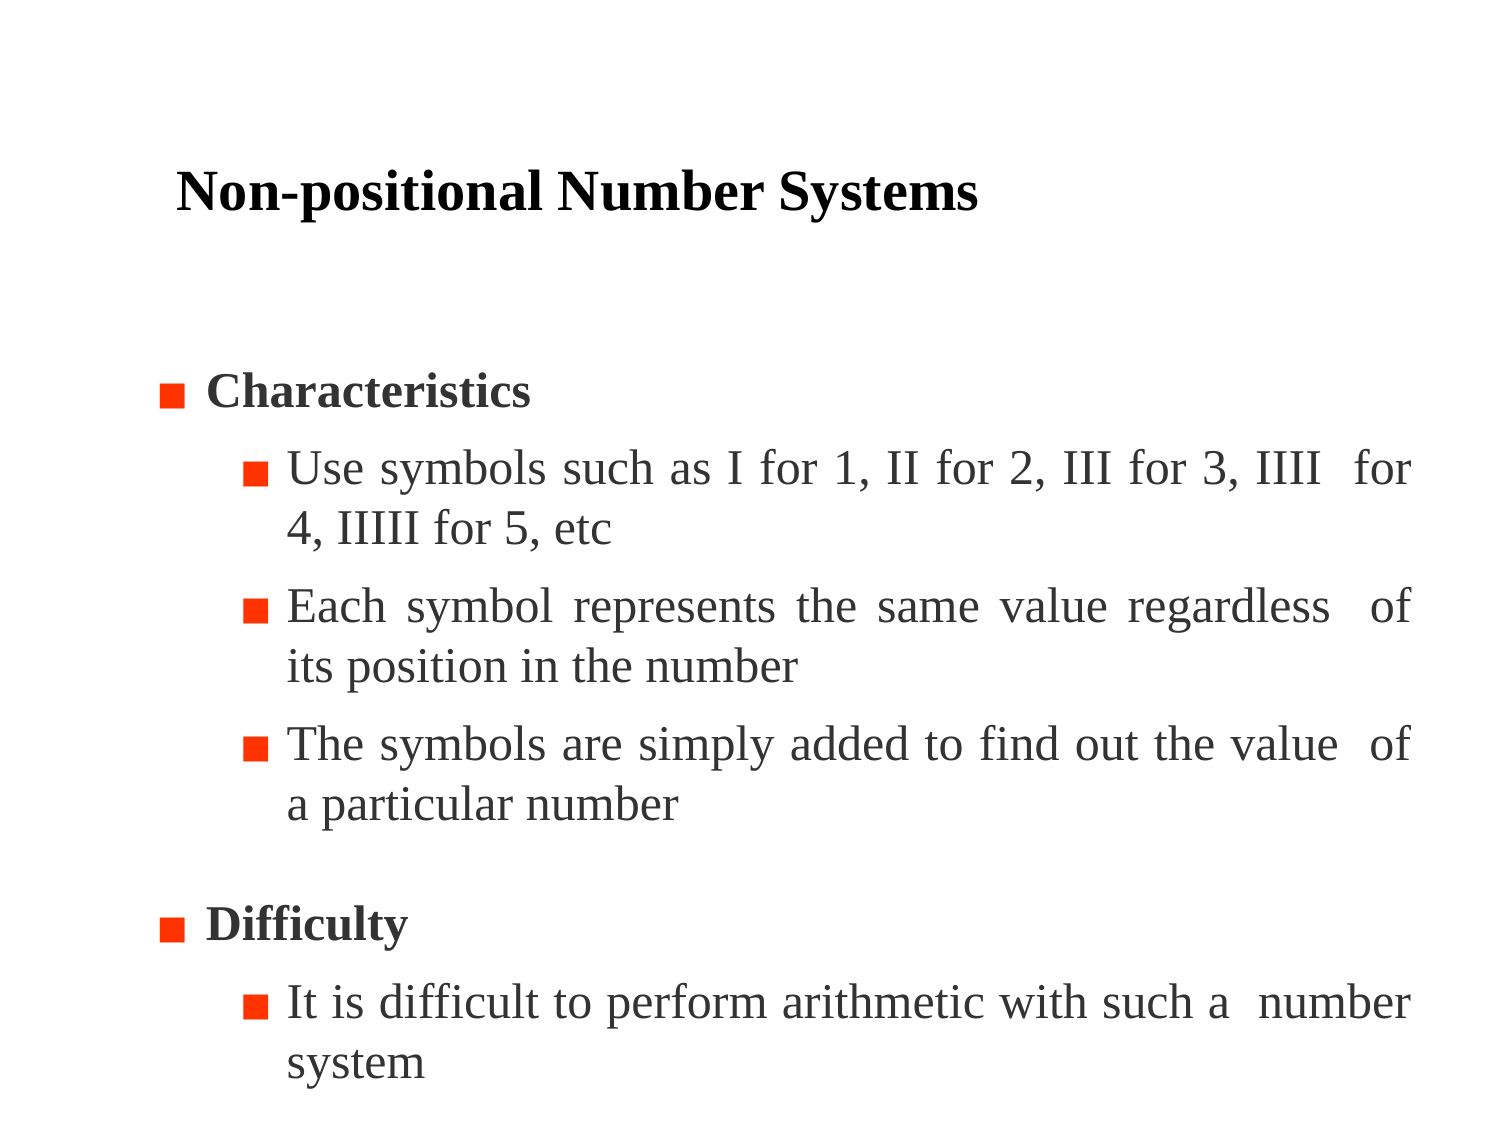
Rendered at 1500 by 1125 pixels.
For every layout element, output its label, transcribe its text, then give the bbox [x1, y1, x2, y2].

text_box Characteristics Use symbols such as I for 1, II for 2, III for 3, IIII for 4, IIIII for 5, etc Each symbol represents the same value regardless of its position in the number The symbols are simply added to find out the value of a particular number Difficulty It is difficult to perform arithmetic with such a number system [153, 337, 1413, 1091]
title Non-positional Number Systems [174, 149, 1489, 263]
